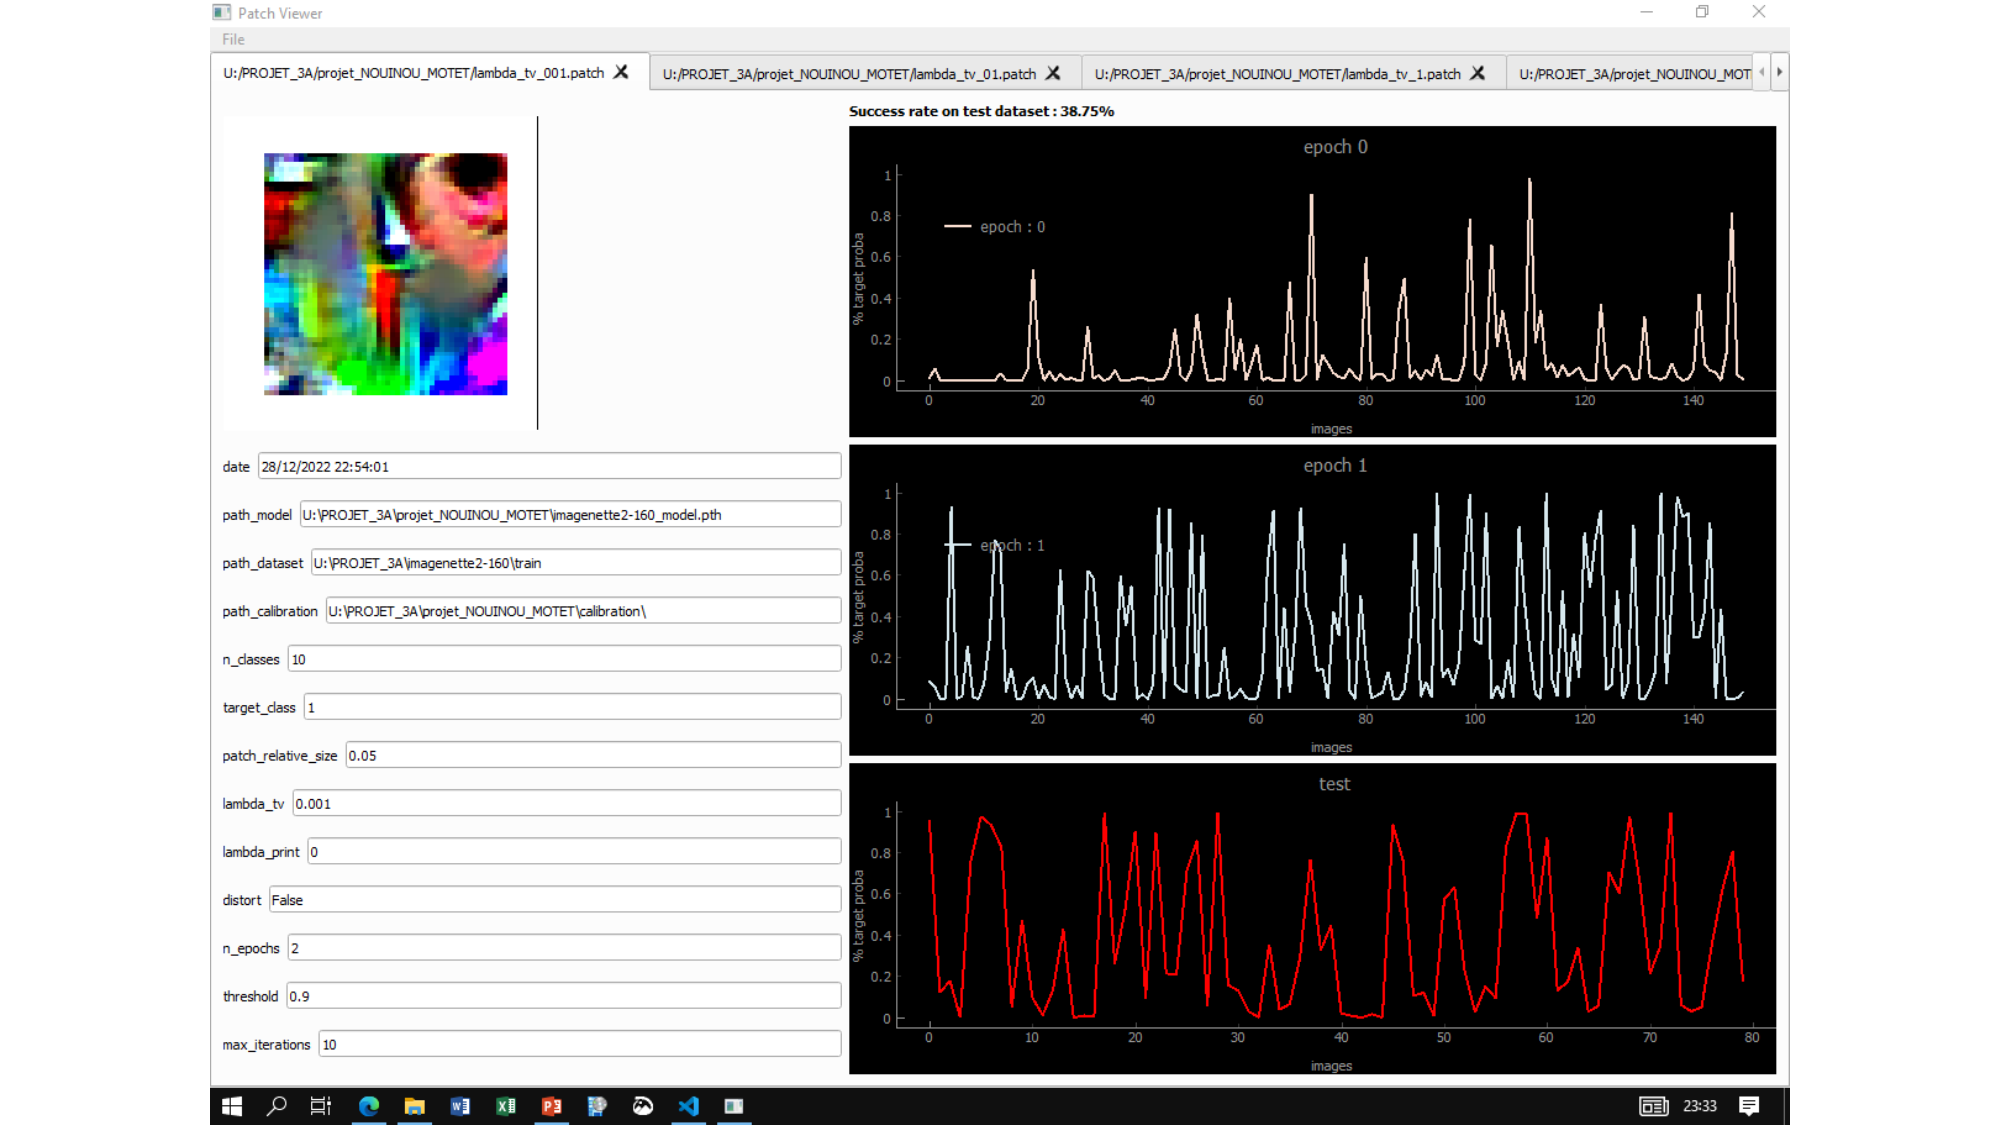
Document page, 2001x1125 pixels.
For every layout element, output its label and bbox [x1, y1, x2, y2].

picture [210, 0, 1790, 1125]
